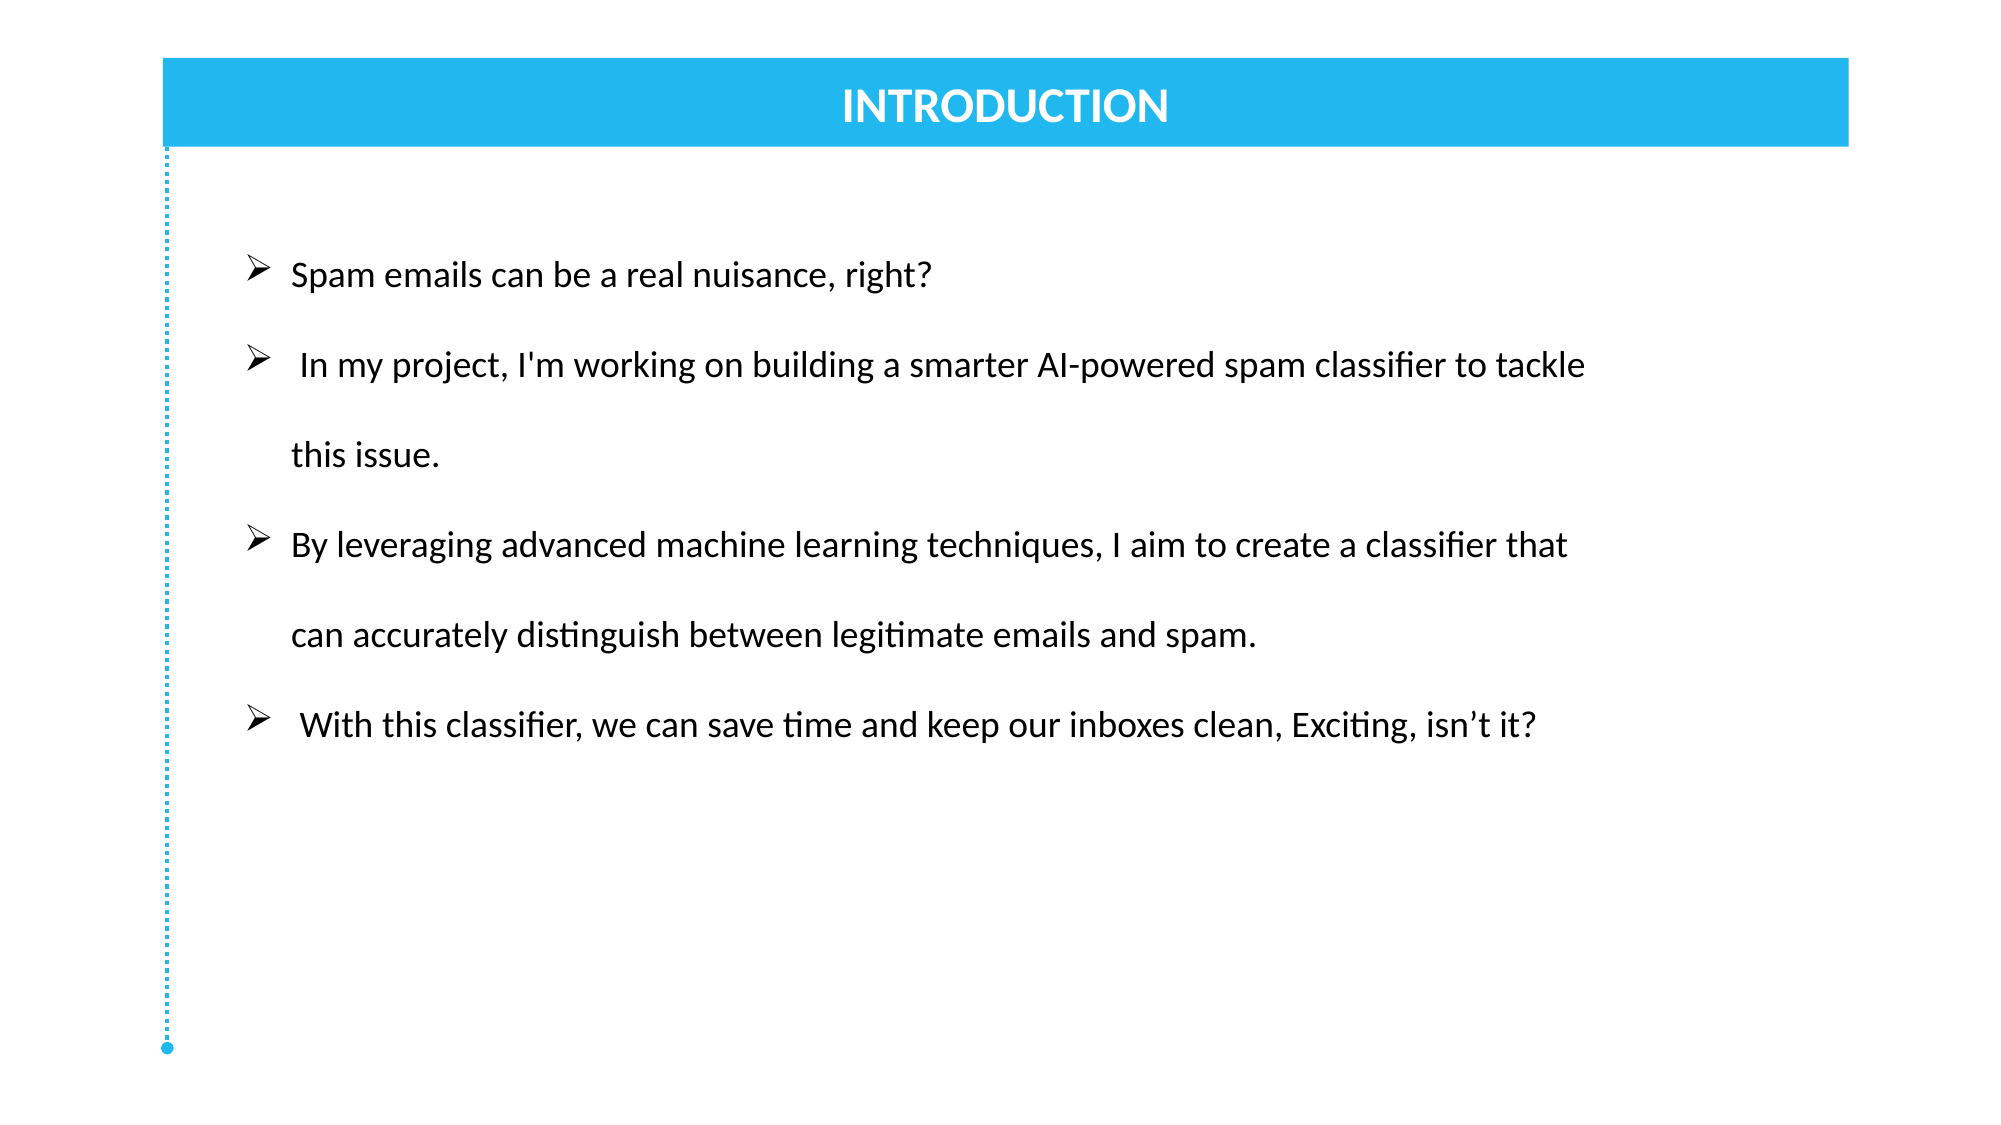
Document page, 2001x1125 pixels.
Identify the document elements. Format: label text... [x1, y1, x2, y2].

text_box INTRODUCTION [162, 57, 1850, 148]
text_box Spam emails can be a real nuisance, right? In my project, I'm working on building a smarter AI-powered spam classifier to tackle this issue. By leveraging advanced machine learning techniques, I aim to create a classifier that can accurately distinguish between legitimate emails and spam. With this classifier, we can save time and keep our inboxes clean, Exciting, isn’t it? [229, 197, 1613, 753]
